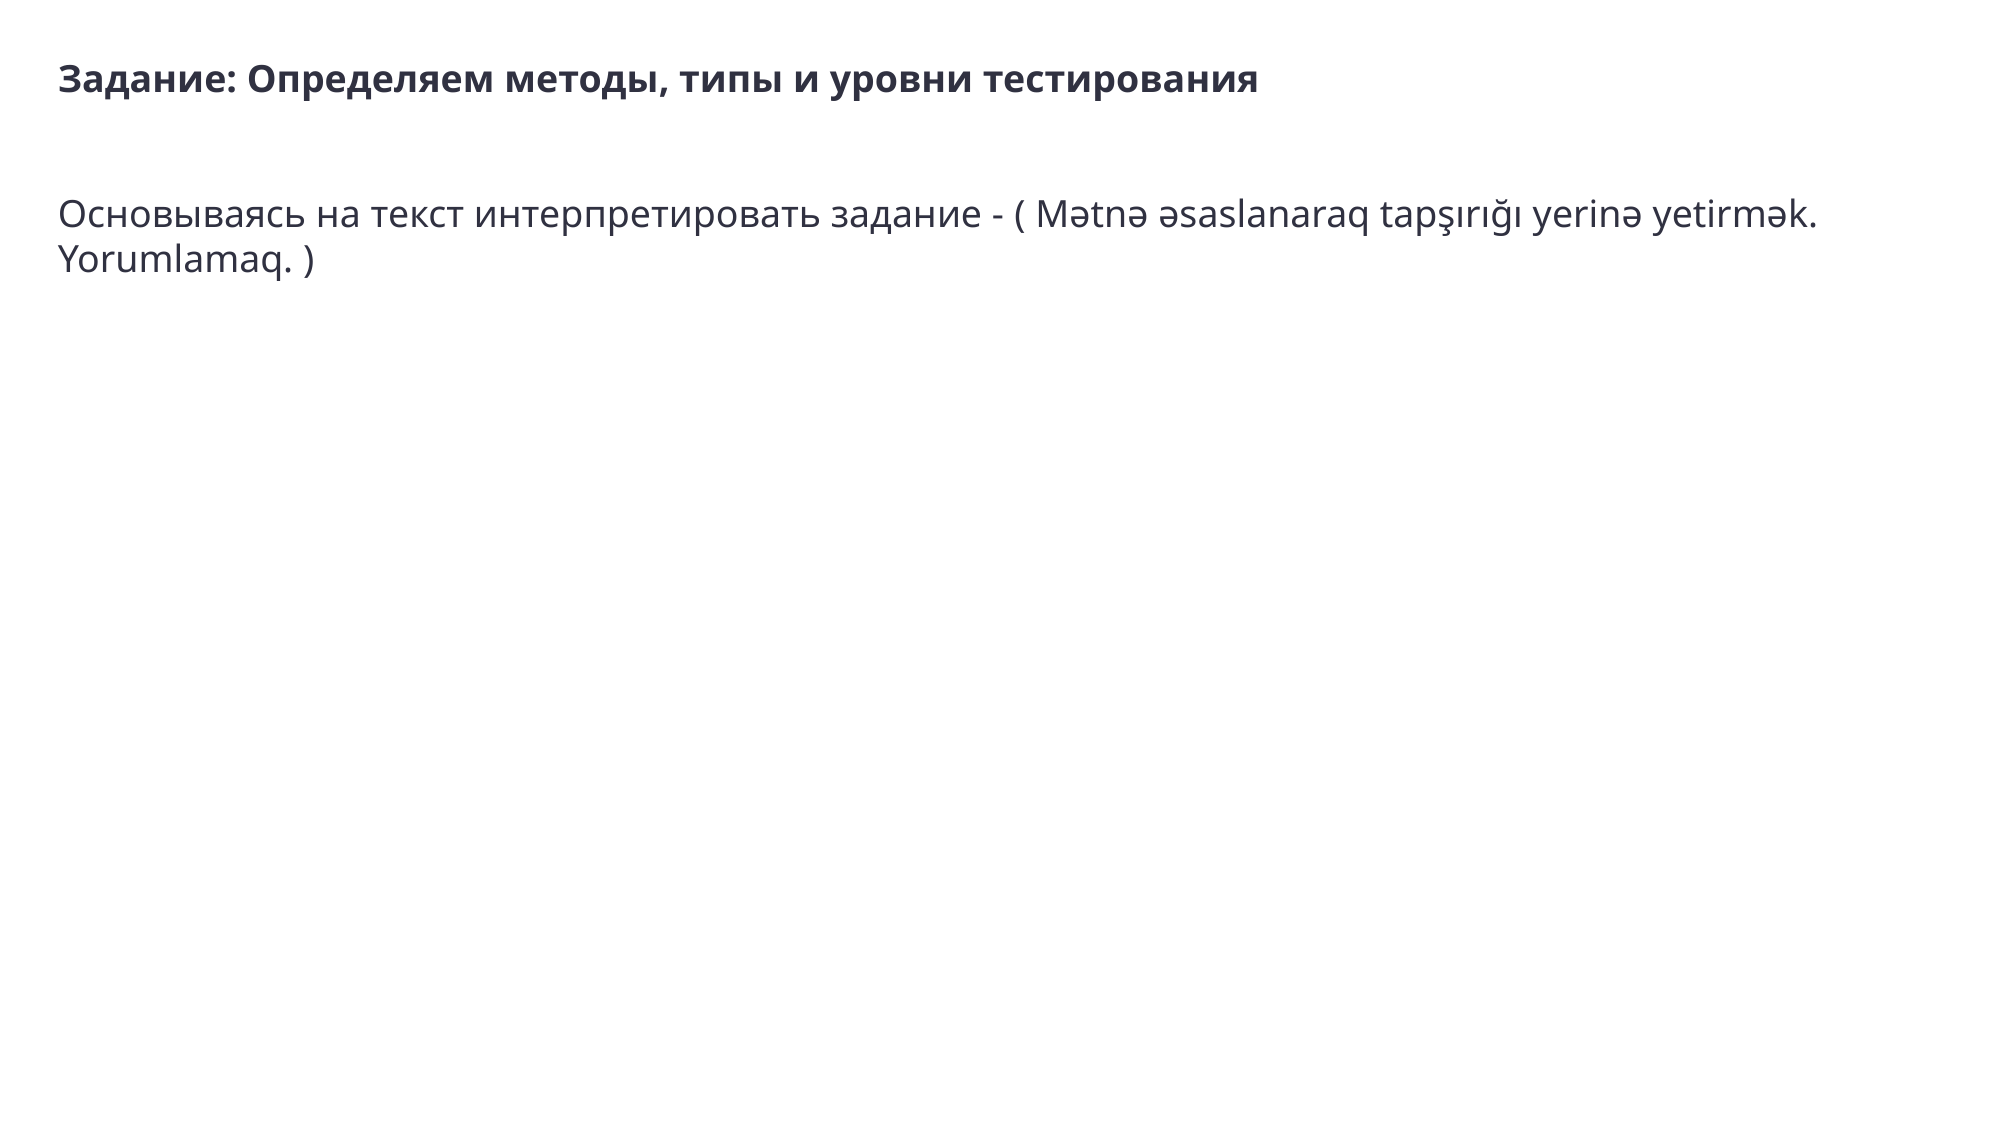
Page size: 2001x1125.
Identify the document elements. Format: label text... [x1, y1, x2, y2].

text_box Задание: Определяем методы, типы и уровни тестирования Основываясь на текст интерпретировать задание - ( Mətnə əsaslanaraq tapşırığı yerinə yetirmək. Yorumlamaq. ) [43, 47, 1978, 288]
